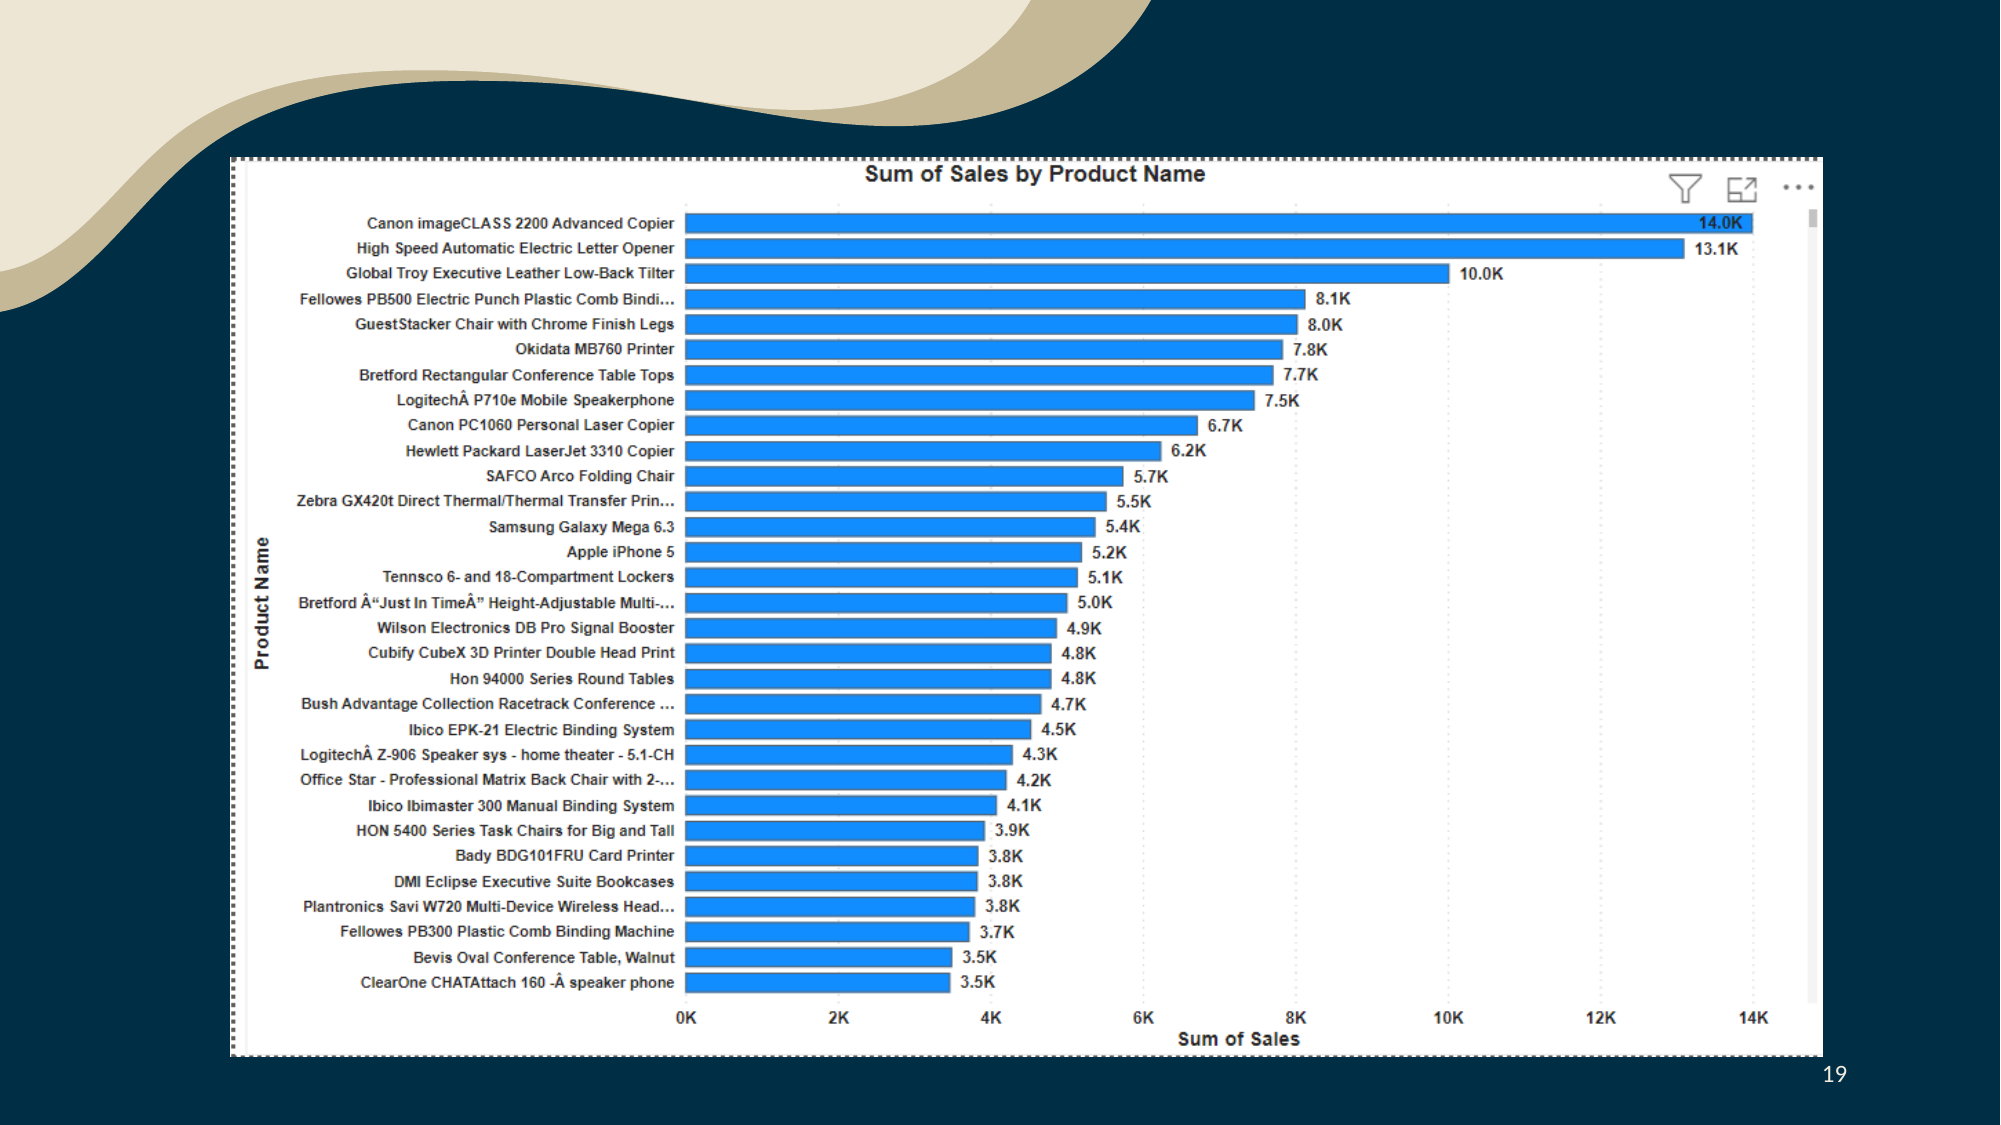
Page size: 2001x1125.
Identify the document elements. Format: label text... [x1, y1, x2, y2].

picture [231, 158, 1822, 1056]
slide_number 19 [1412, 1042, 1863, 1103]
